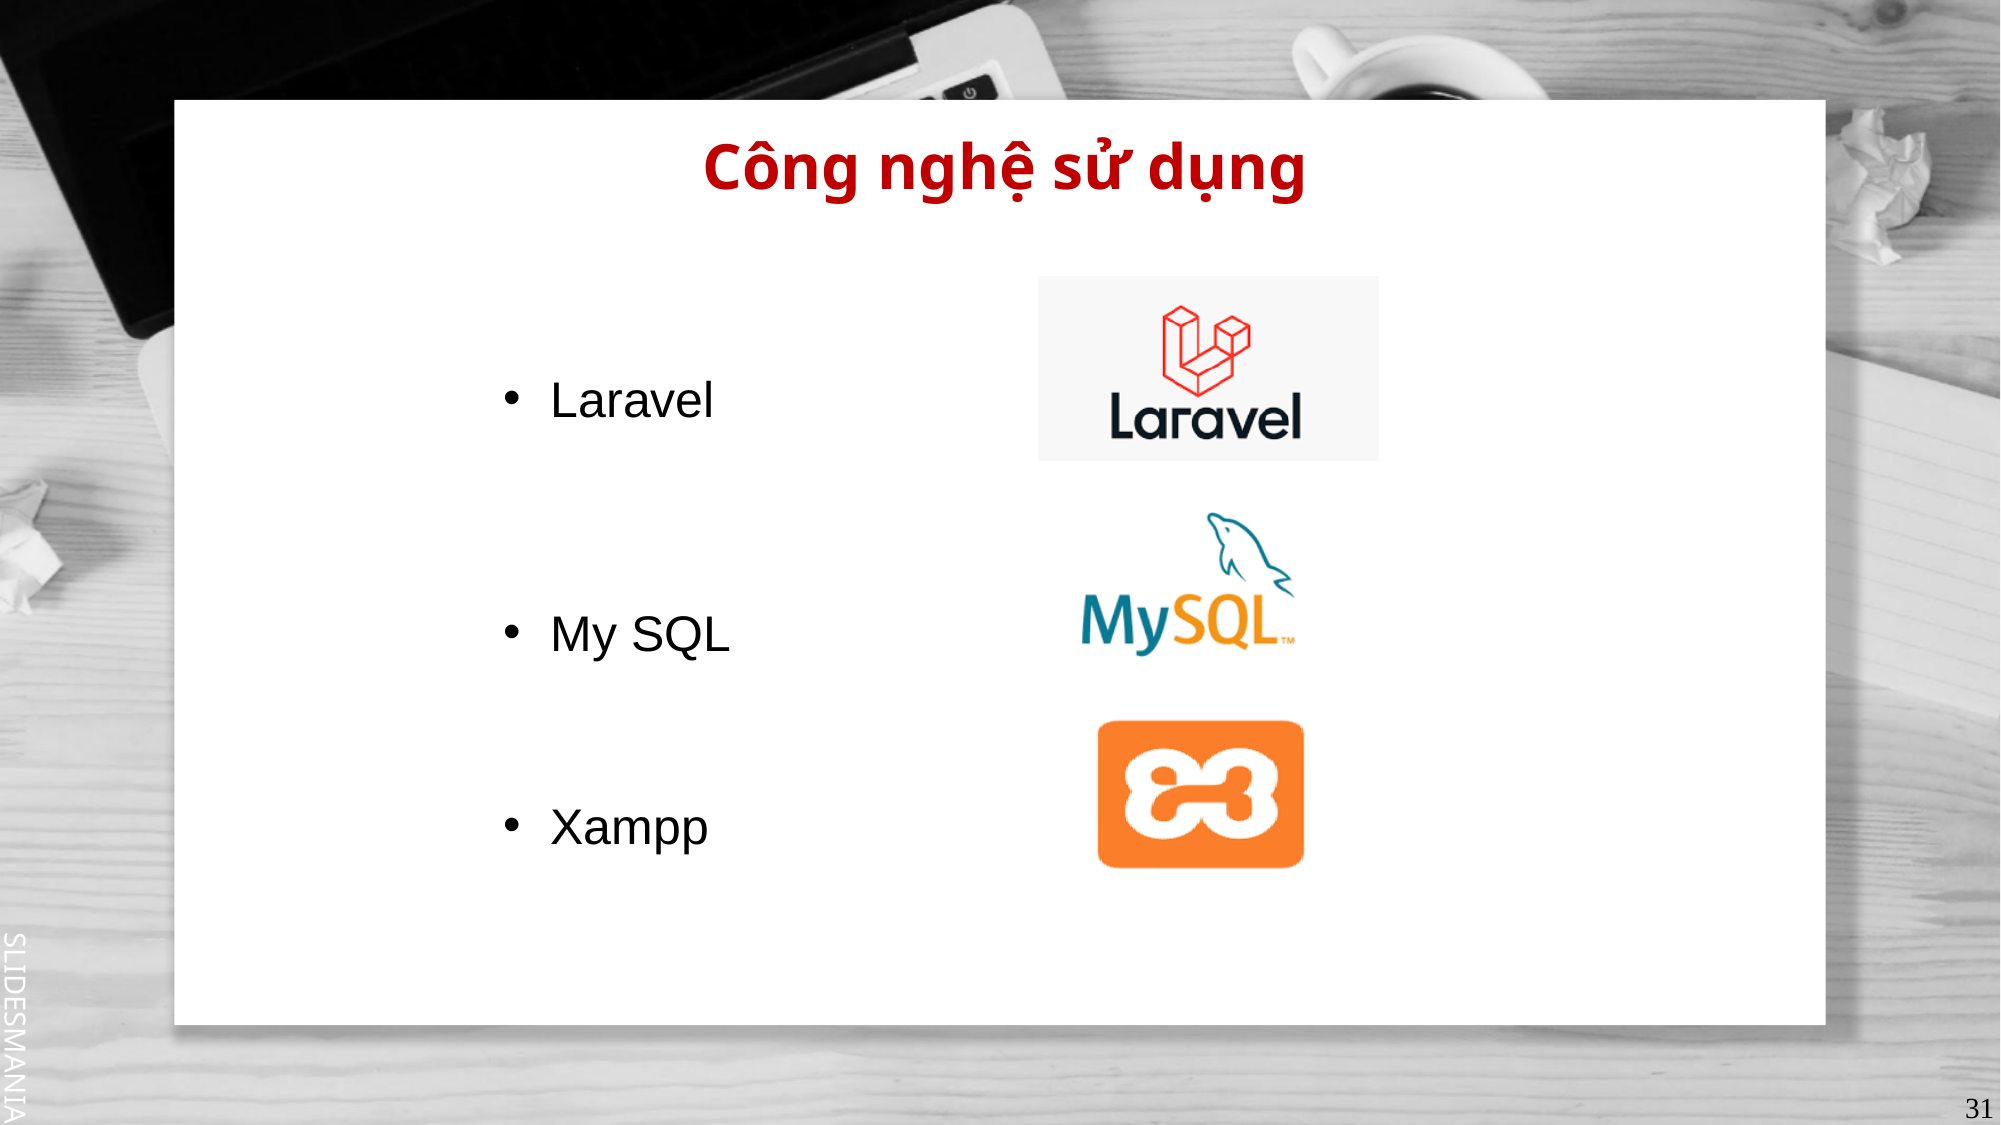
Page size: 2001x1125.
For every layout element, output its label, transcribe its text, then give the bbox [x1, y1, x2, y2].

text_box 31 [1950, 1082, 2000, 1125]
text_box Laravel [489, 270, 1039, 436]
text_box My SQL [489, 504, 1039, 670]
title Công nghệ sử dụng [205, 106, 1806, 210]
picture [0, 0, 2001, 1125]
text_box Xampp [489, 696, 1037, 862]
